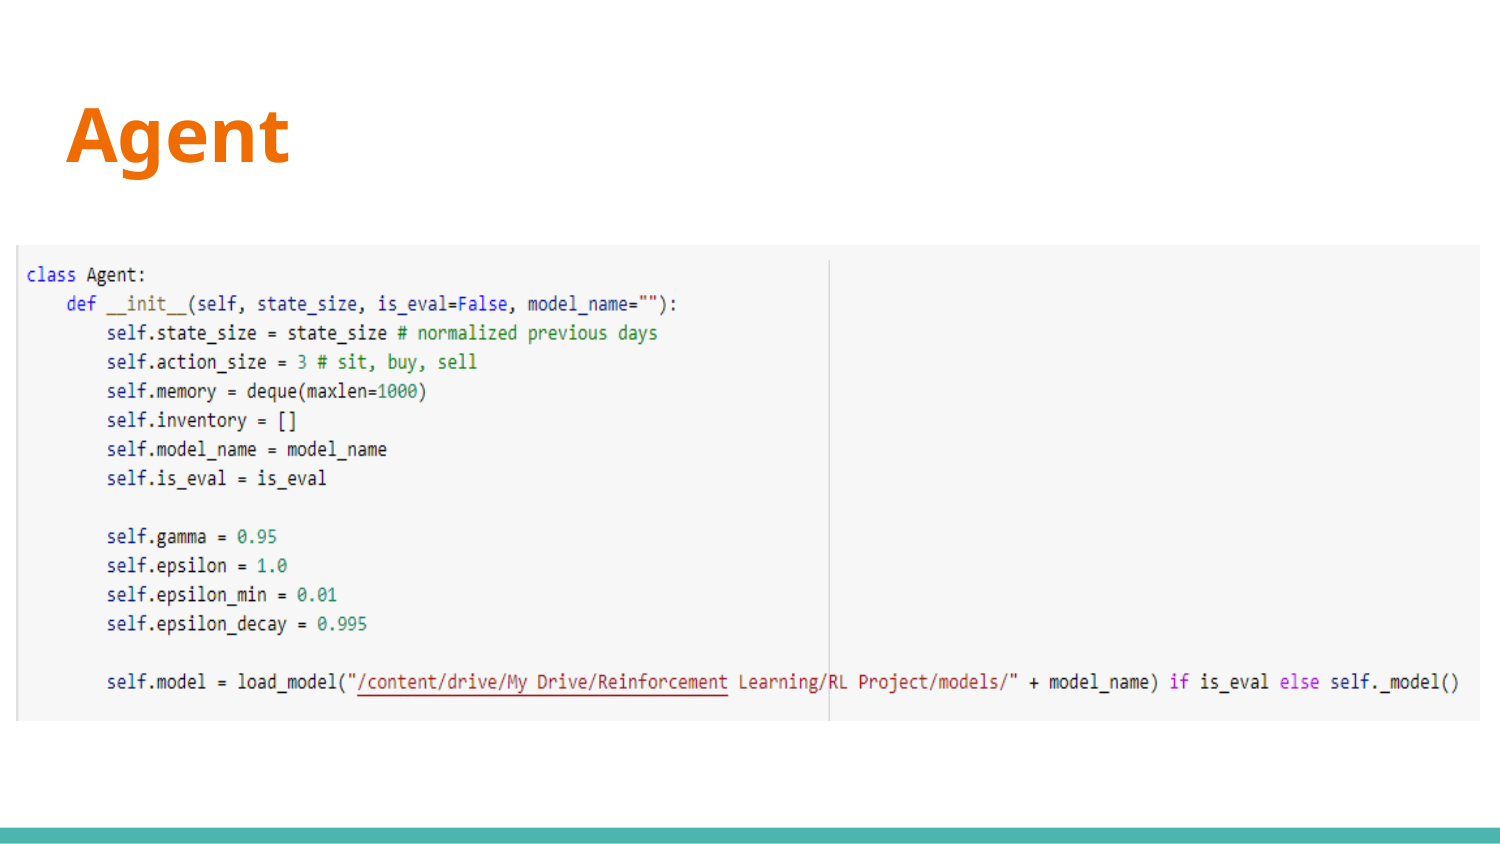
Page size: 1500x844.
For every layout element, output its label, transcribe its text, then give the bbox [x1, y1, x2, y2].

title Agent [51, 72, 1449, 189]
picture [16, 245, 1481, 721]
